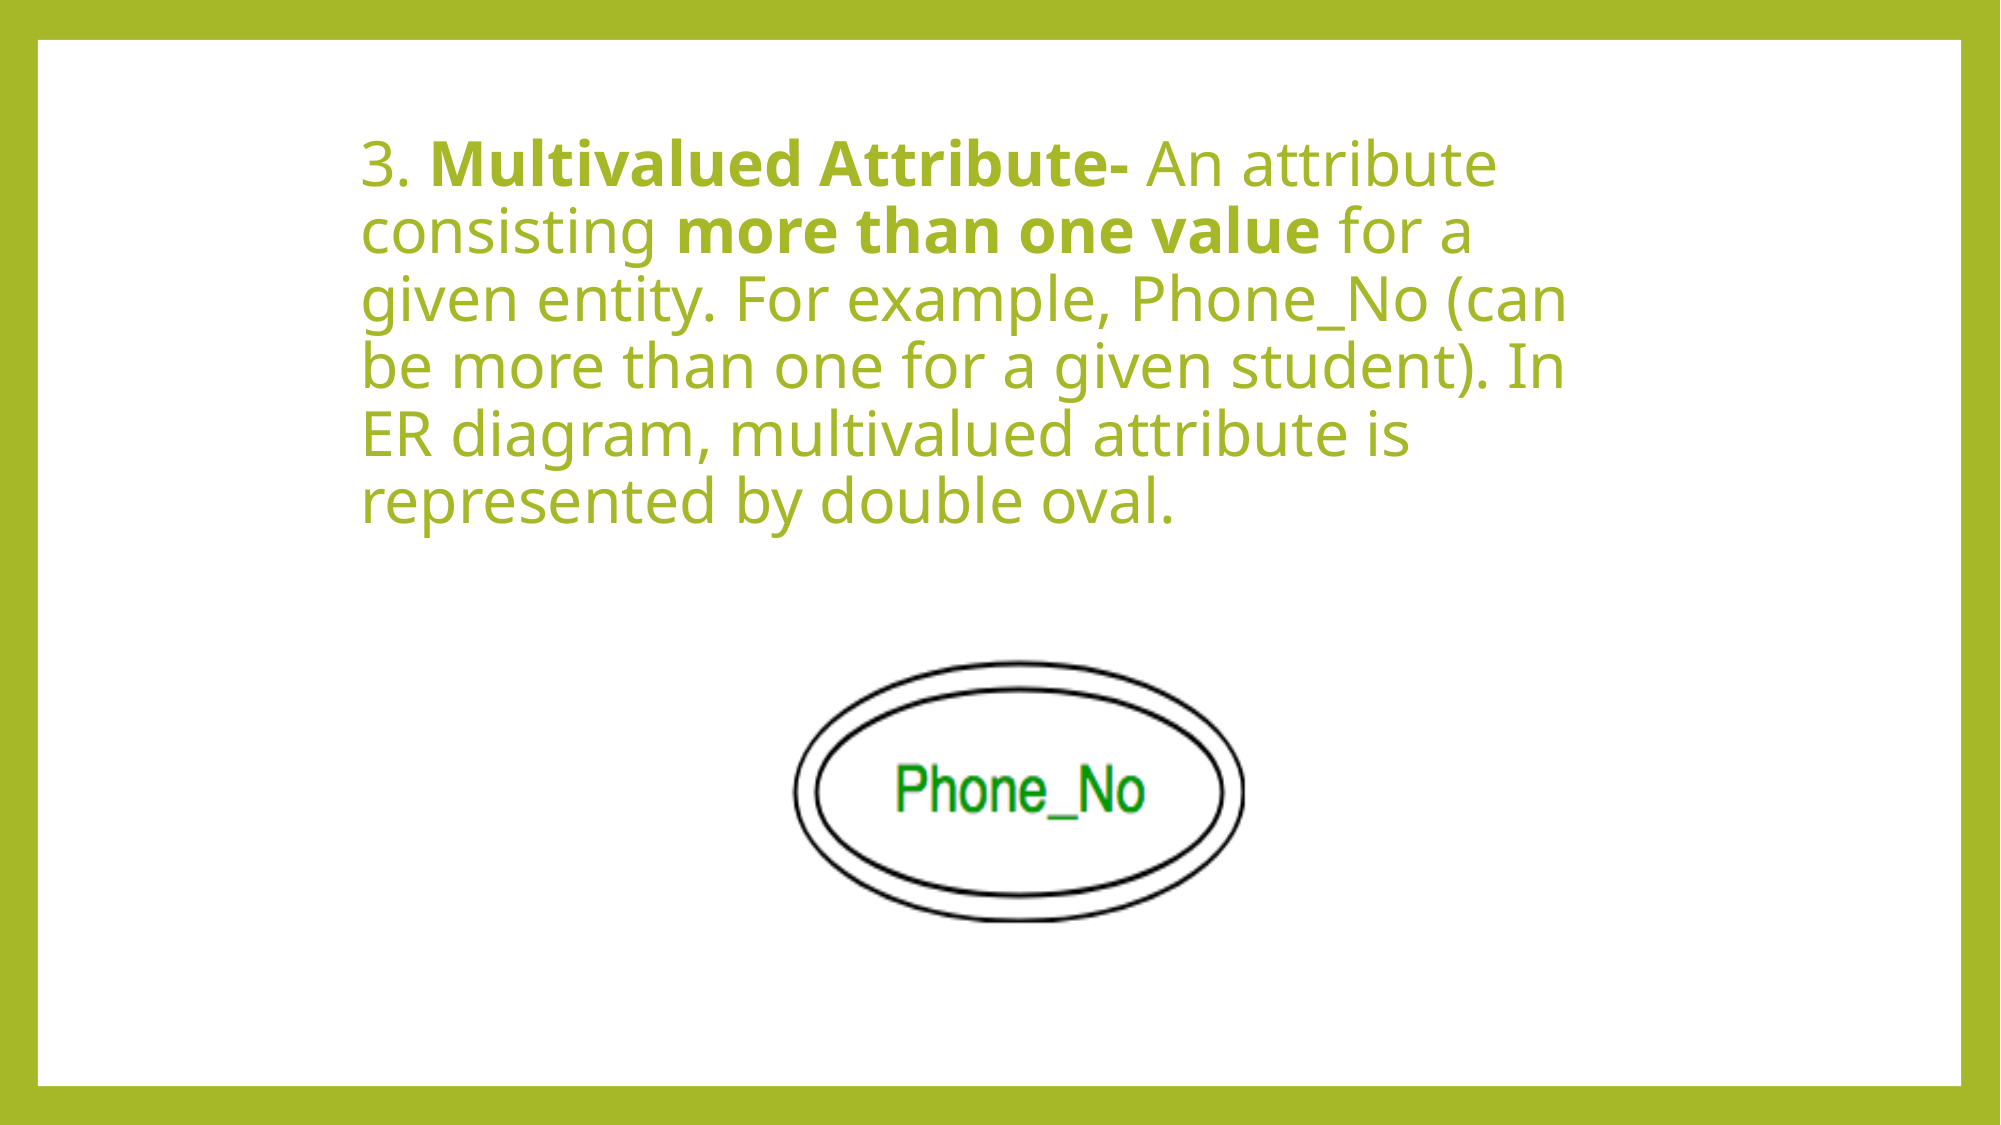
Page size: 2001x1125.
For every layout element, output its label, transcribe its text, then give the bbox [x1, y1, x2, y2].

picture [749, 609, 1288, 976]
list 3. Multivalued Attribute- An attribute consisting more than one value for a given entity. For example, Phone_No (can be more than one for a given student). In ER diagram, multivalued attribute is represented by double oval. [337, 125, 1663, 610]
